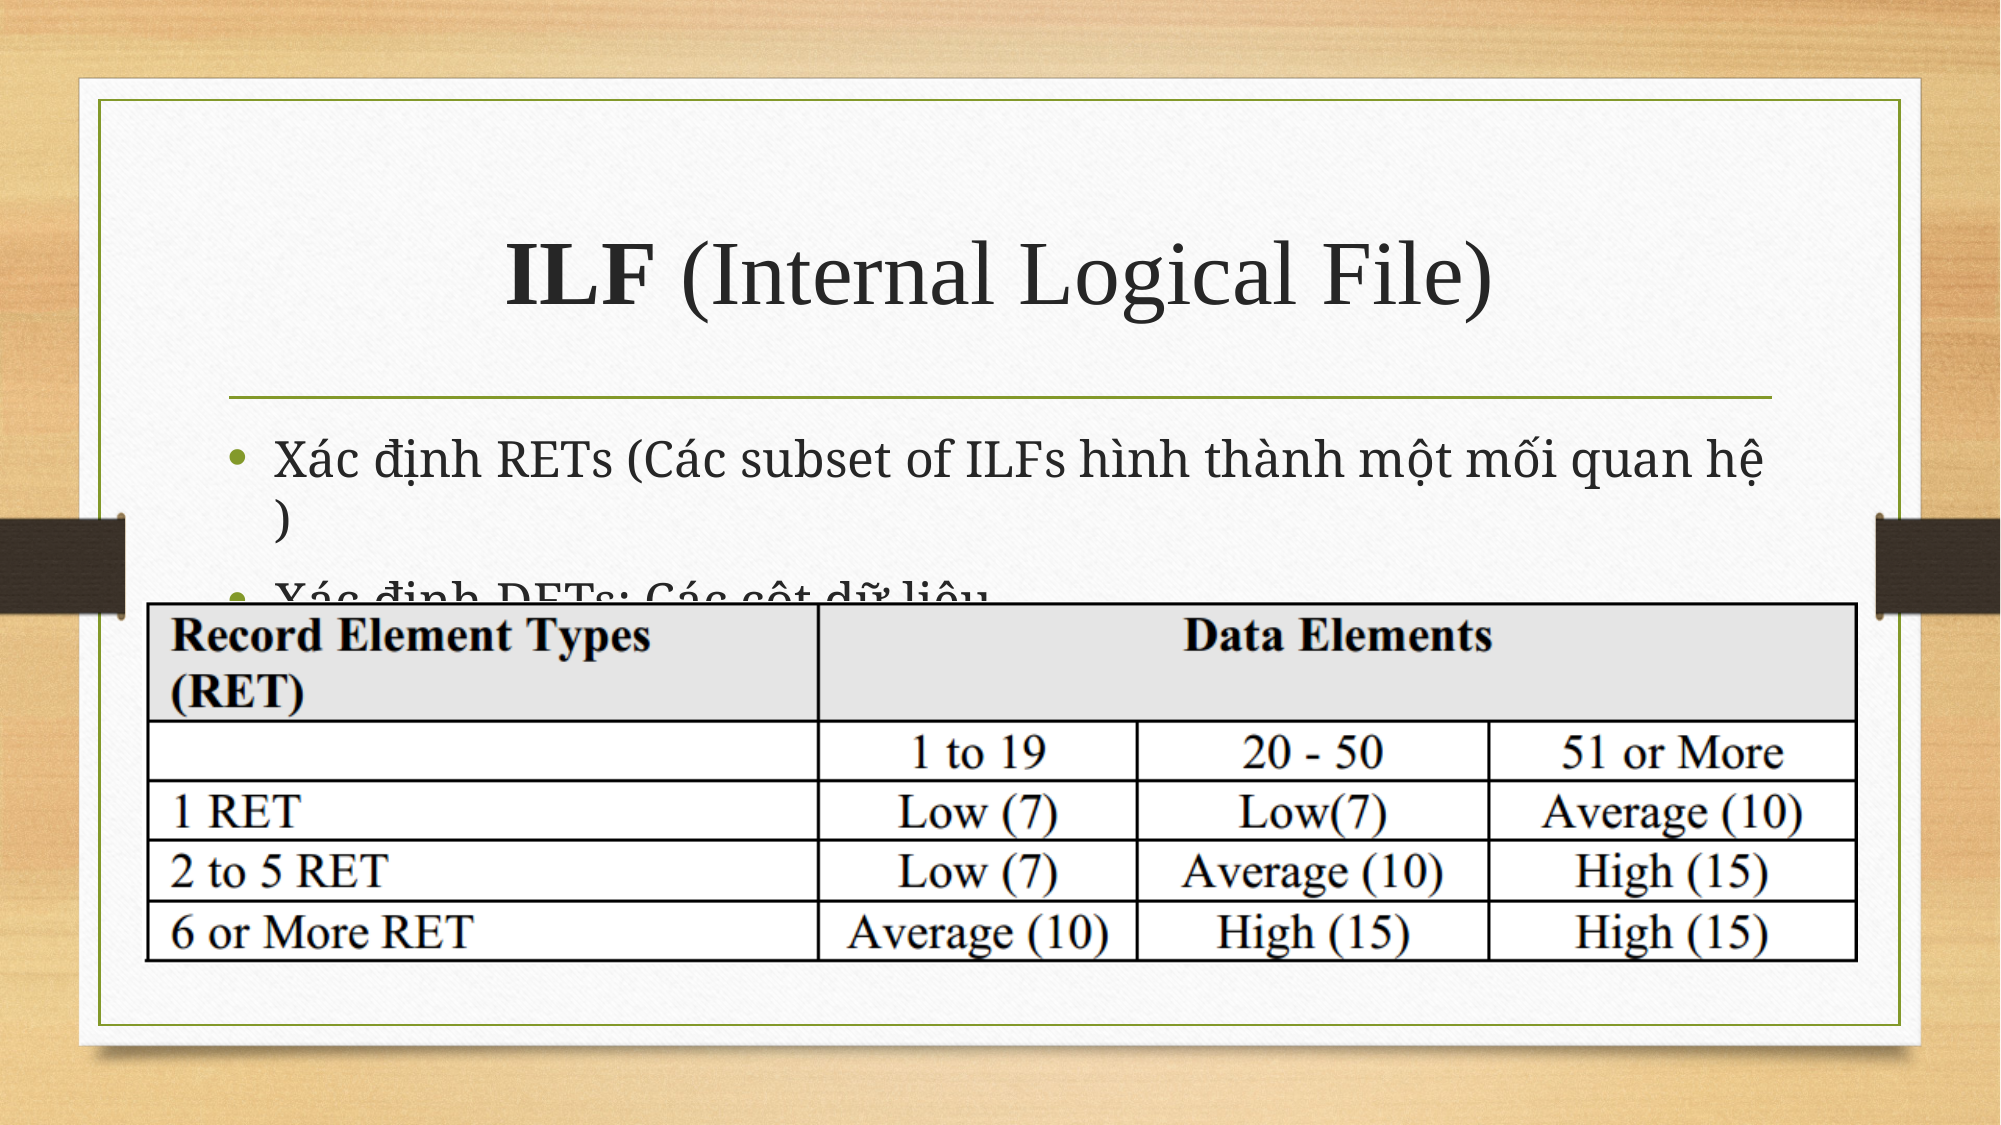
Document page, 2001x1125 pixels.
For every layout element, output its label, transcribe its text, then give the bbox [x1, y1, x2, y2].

list Xác định RETs (Các subset of ILFs hình thành một mối quan hệ ) Xác định DETs: Các cột dữ liệu. [212, 419, 1788, 601]
picture [0, 0, 2001, 1125]
title ILF (Internal Logical File) [212, 161, 1788, 375]
